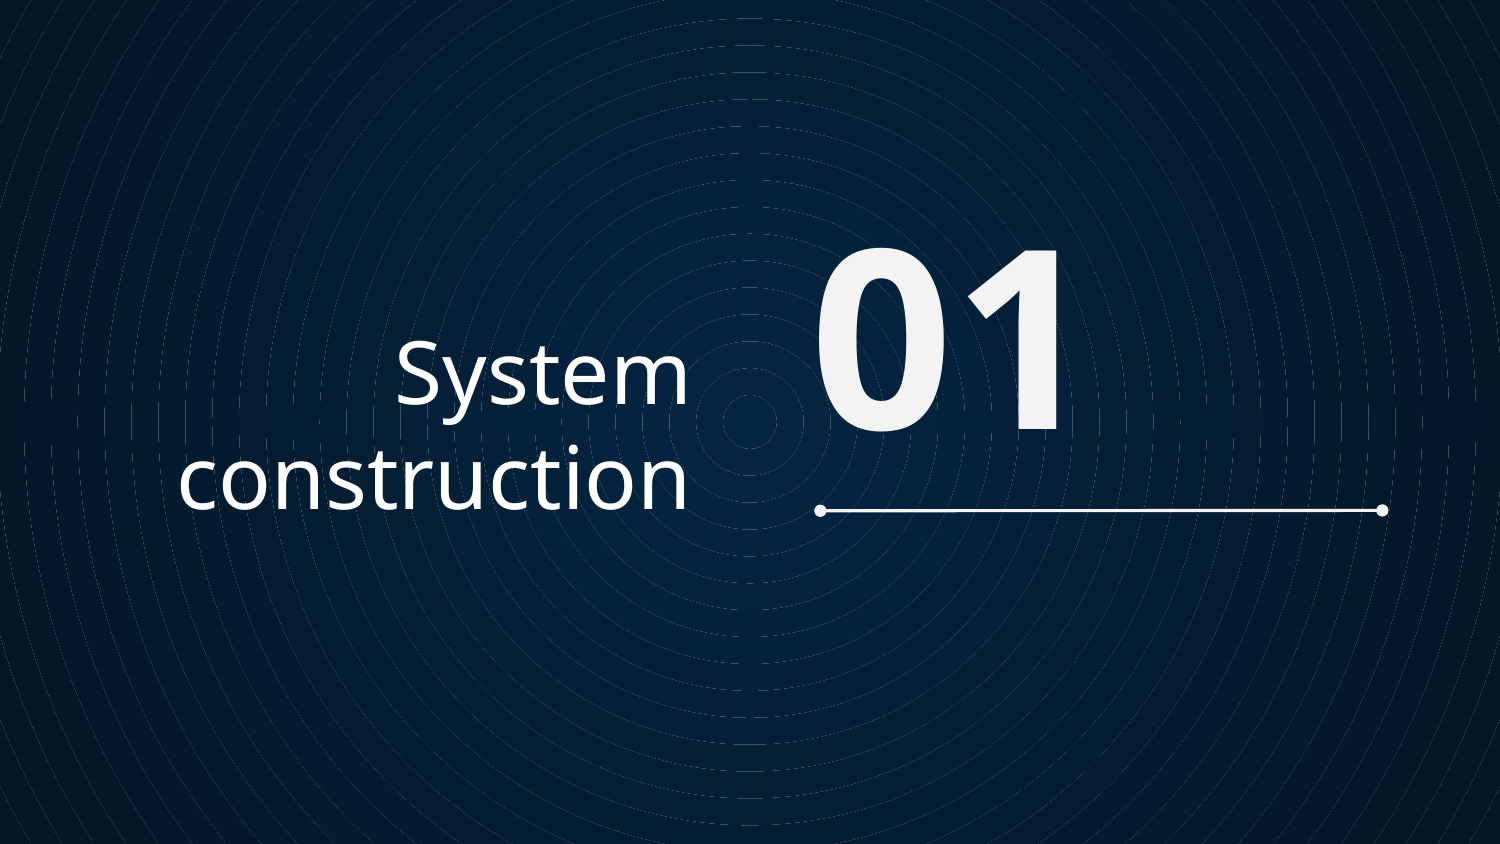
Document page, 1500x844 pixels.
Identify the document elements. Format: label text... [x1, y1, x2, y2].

text_box 01 [795, 164, 1128, 462]
text_box System construction [85, 159, 708, 685]
